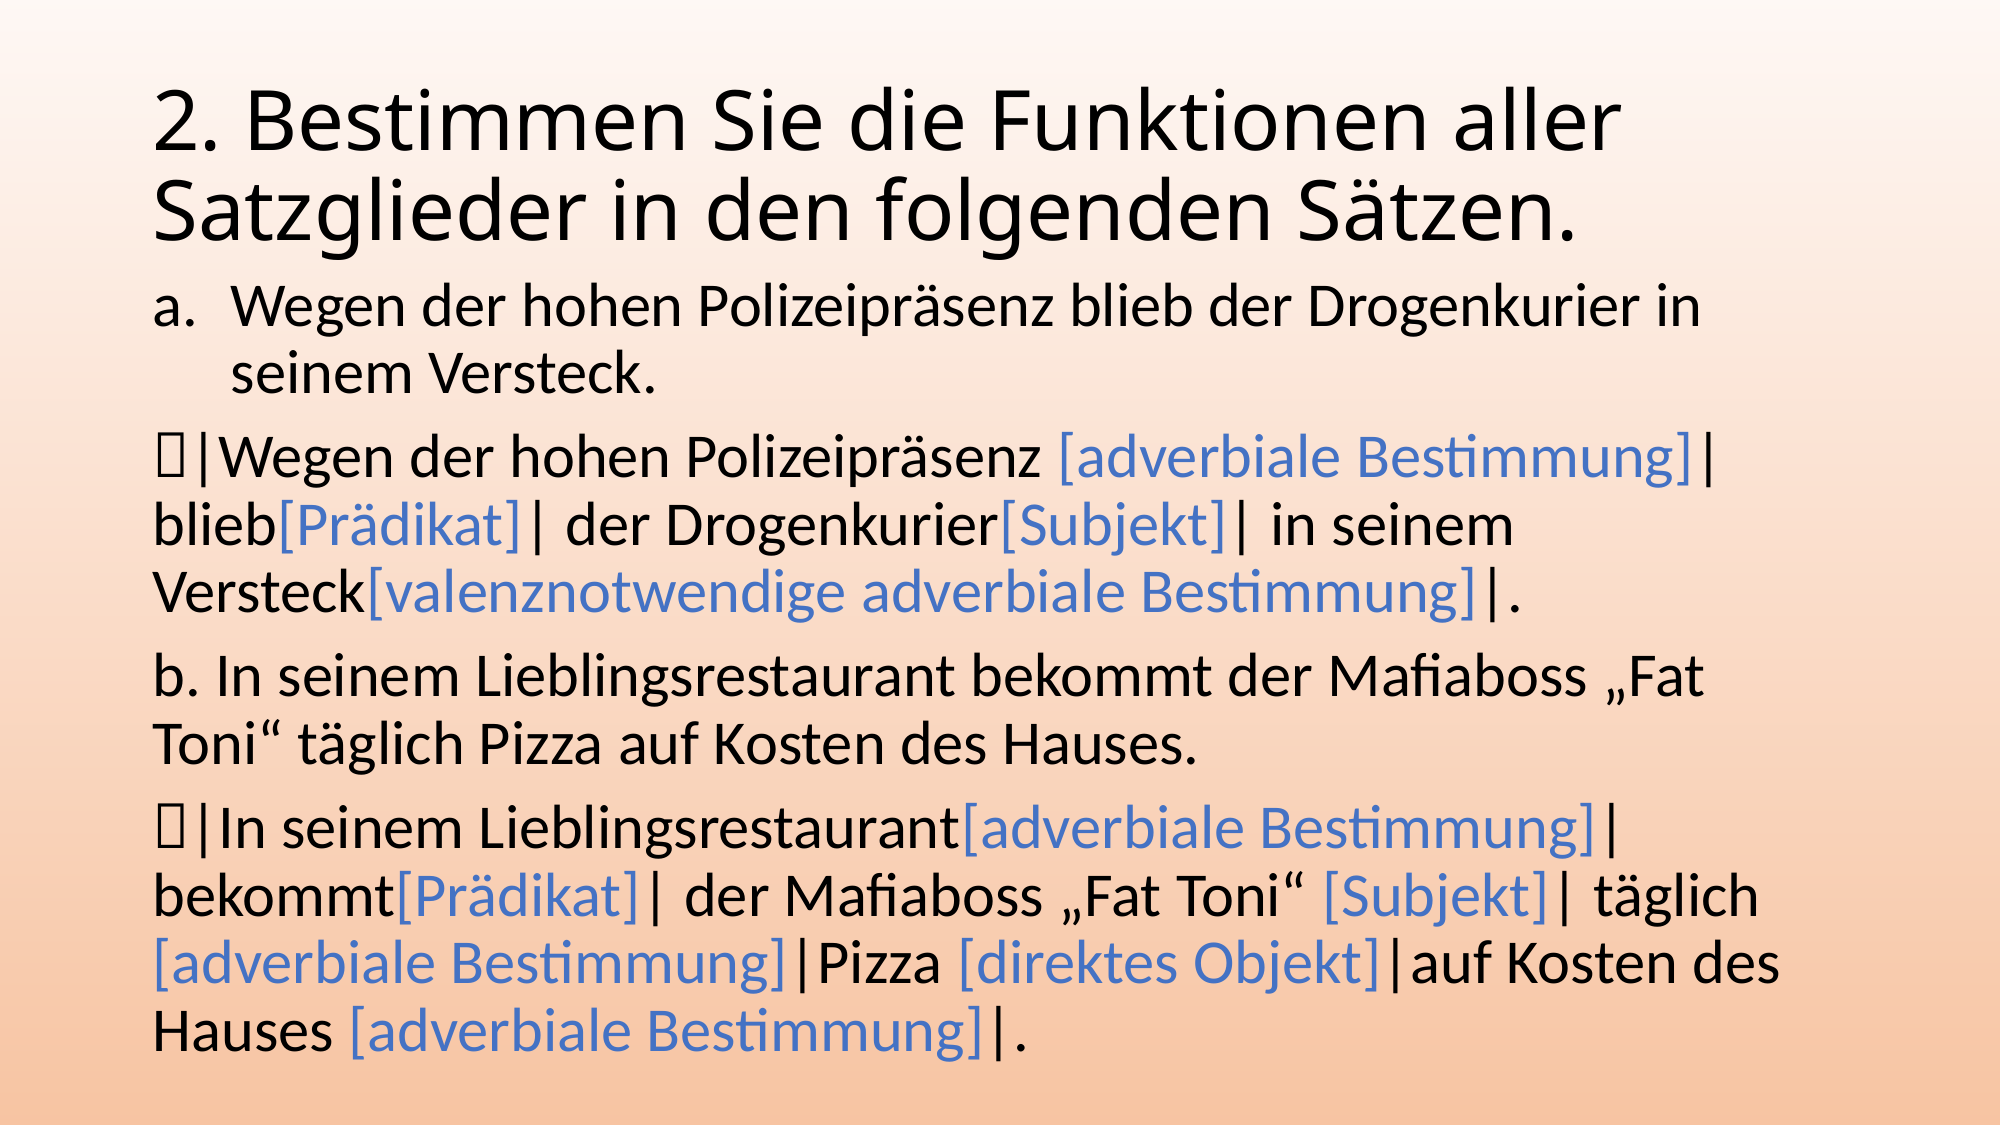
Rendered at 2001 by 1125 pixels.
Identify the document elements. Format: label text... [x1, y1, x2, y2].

list Wegen der hohen Polizeipräsenz blieb der Drogenkurier in seinem Versteck. |Wegen der hohen Polizeipräsenz [adverbiale Bestimmung]| blieb[Prädikat]| der Drogenkurier[Subjekt]| in seinem Versteck[valenznotwendige adverbiale Bestimmung]|. b. In seinem Lieblingsrestaurant bekommt der Mafiaboss „Fat Toni“ täglich Pizza auf Kosten des Hauses. |In seinem Lieblingsrestaurant[adverbiale Bestimmung]| bekommt[Prädikat]| der Mafiaboss „Fat Toni“ [Subjekt]| täglich [adverbiale Bestimmung]|Pizza [direktes Objekt]|auf Kosten des Hauses [adverbiale Bestimmung]|. [137, 264, 1863, 1092]
title 2. Bestimmen Sie die Funktionen aller Satzglieder in den folgenden Sätzen. [137, 59, 1863, 264]
